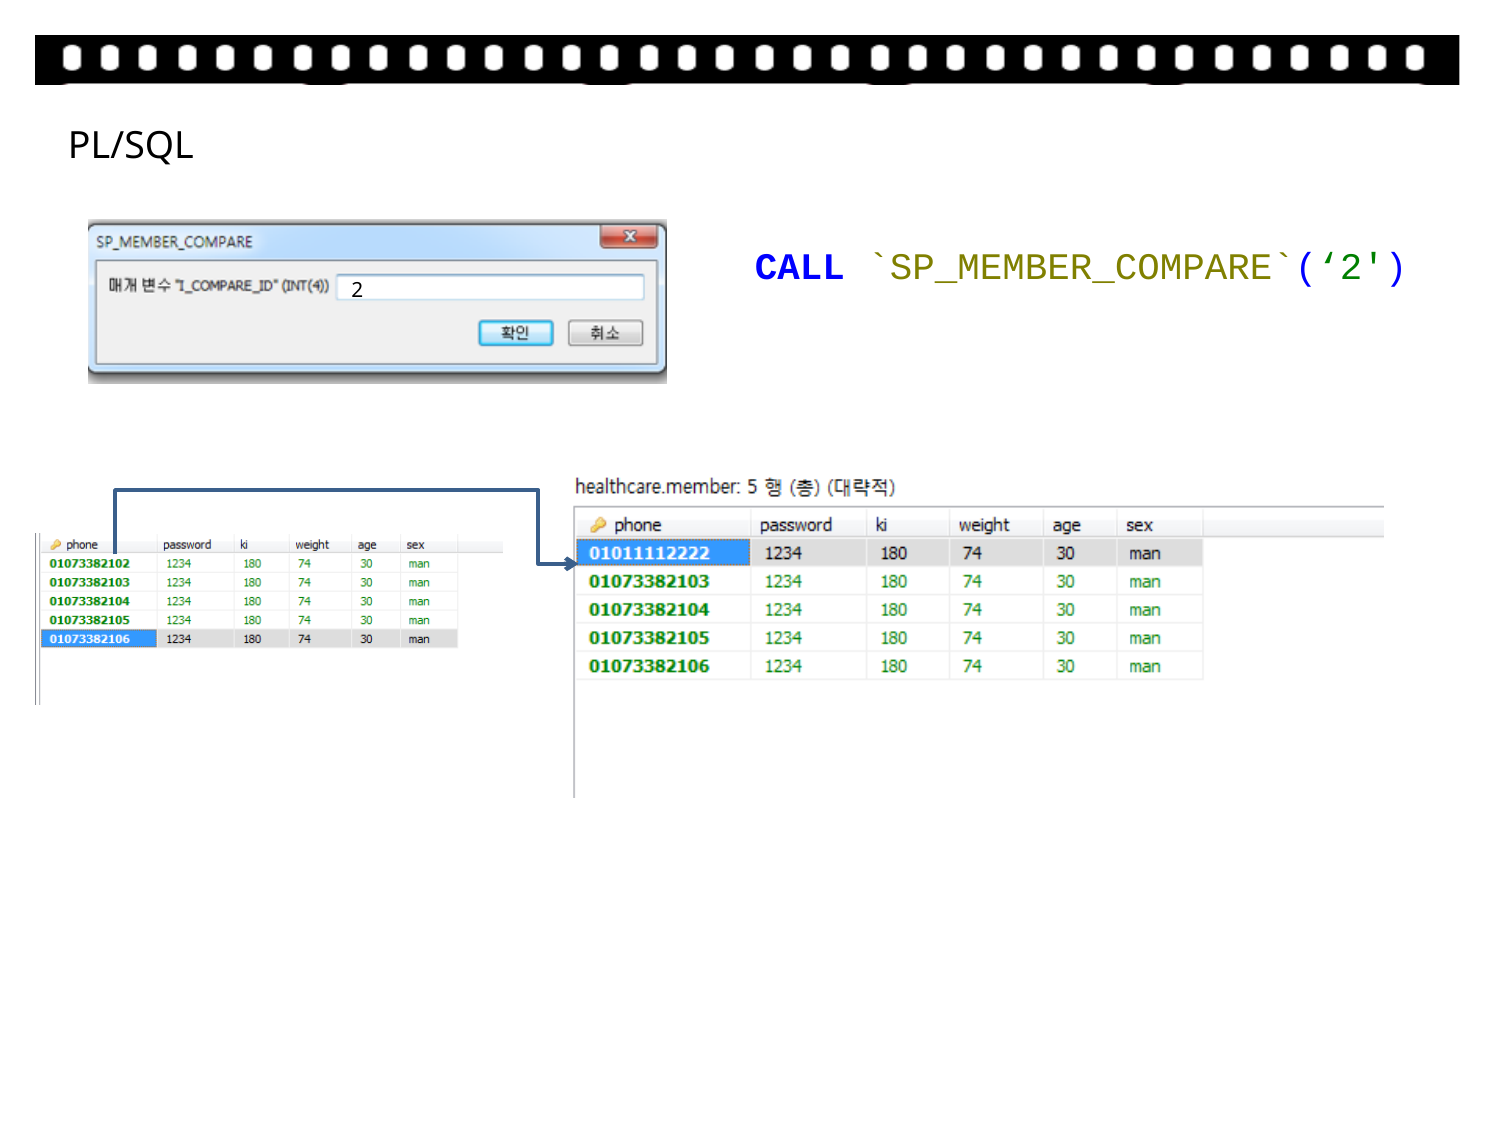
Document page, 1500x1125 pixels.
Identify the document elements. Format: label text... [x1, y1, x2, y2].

text_box PL/SQL [53, 113, 585, 174]
text_box CALL `SP_MEMBER_COMPARE`(‘2') [740, 234, 1423, 295]
text_box [113, 488, 567, 572]
picture [572, 467, 1384, 798]
picture [88, 219, 667, 385]
picture [34, 533, 503, 705]
picture [34, 34, 1460, 85]
